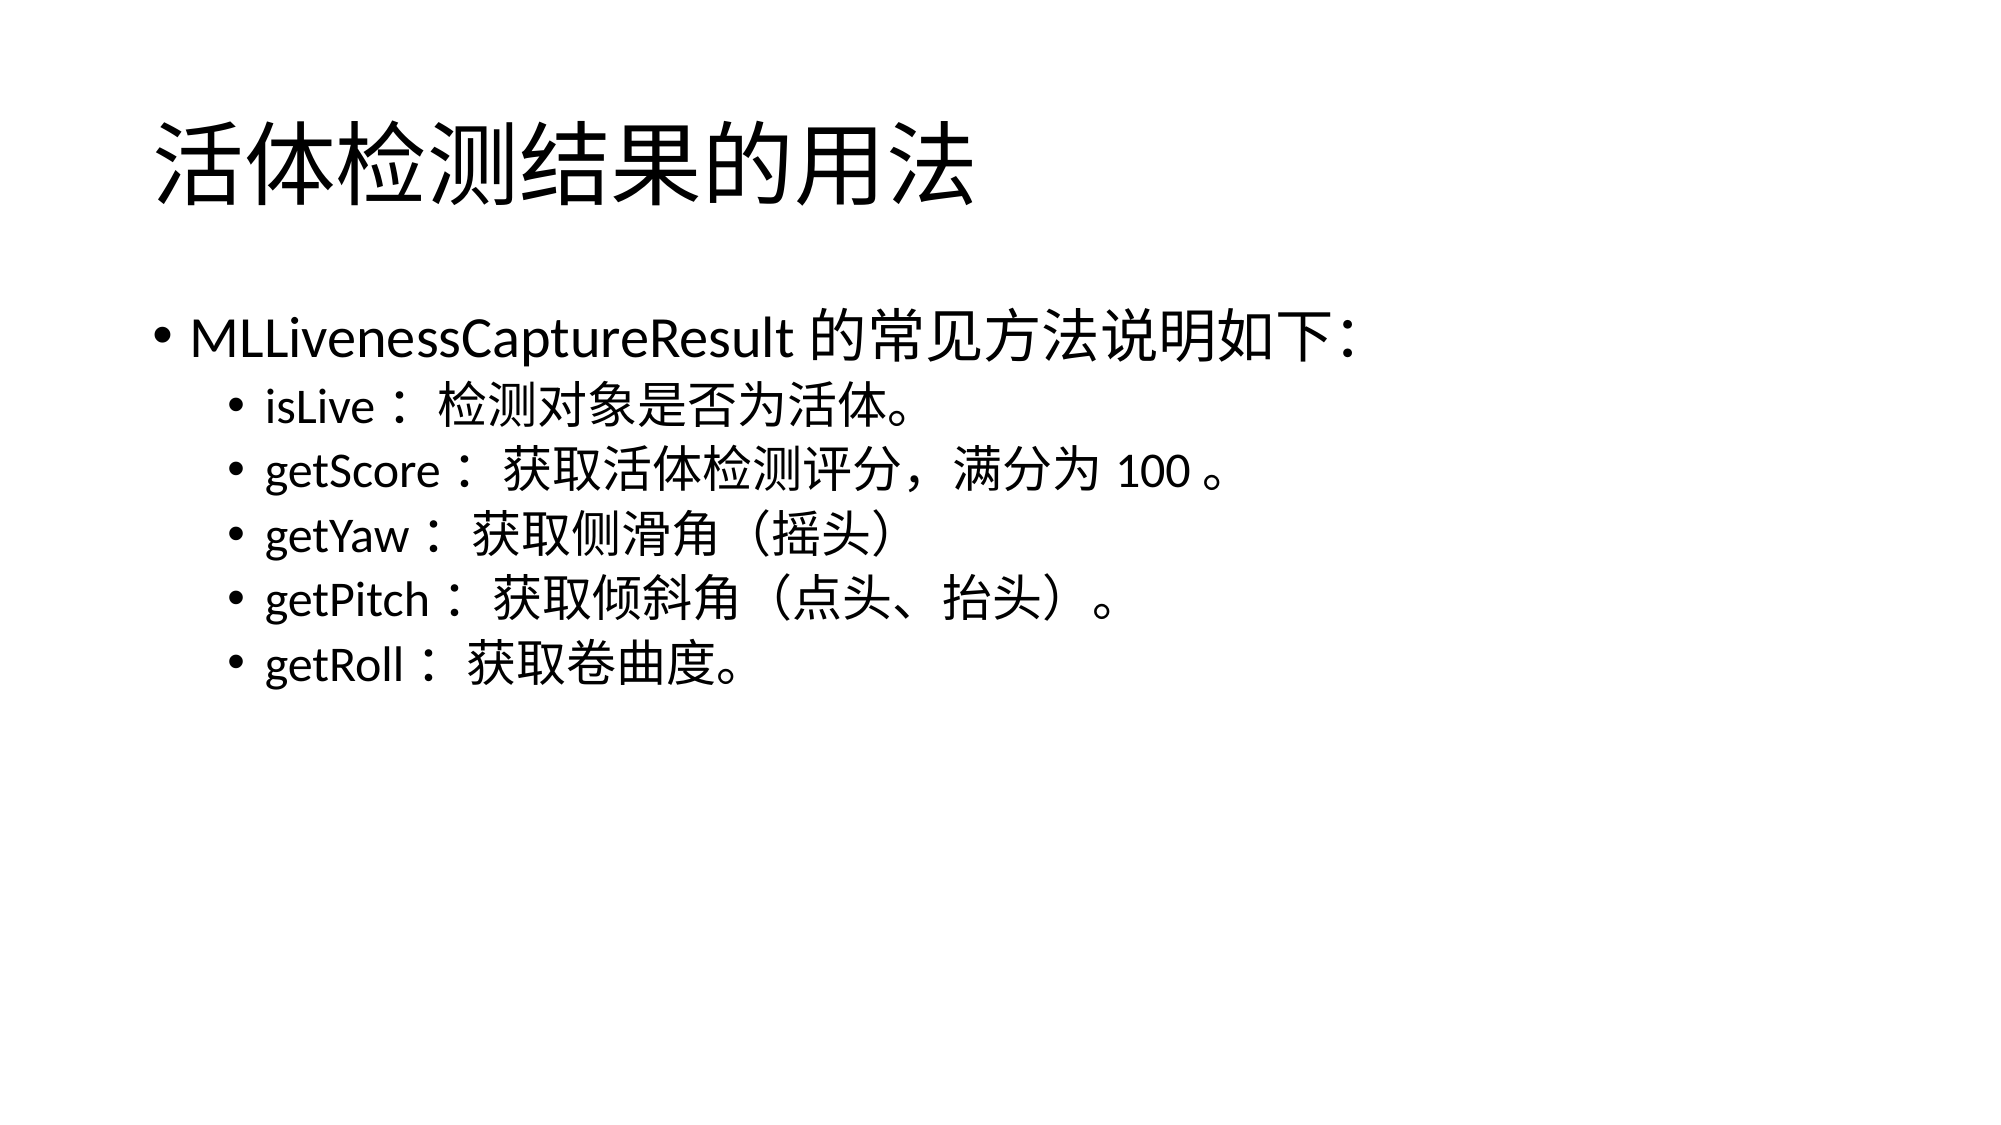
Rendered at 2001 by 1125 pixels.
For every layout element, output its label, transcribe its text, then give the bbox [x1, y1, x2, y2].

list MLLivenessCaptureResult的常见方法说明如下： isLive：检测对象是否为活体。 getScore：获取活体检测评分，满分为100。 getYaw：获取侧滑角（摇头） getPitch：获取倾斜角（点头、抬头）。 getRoll：获取卷曲度。 [137, 299, 1863, 1014]
title 活体检测结果的用法 [137, 59, 1863, 278]
